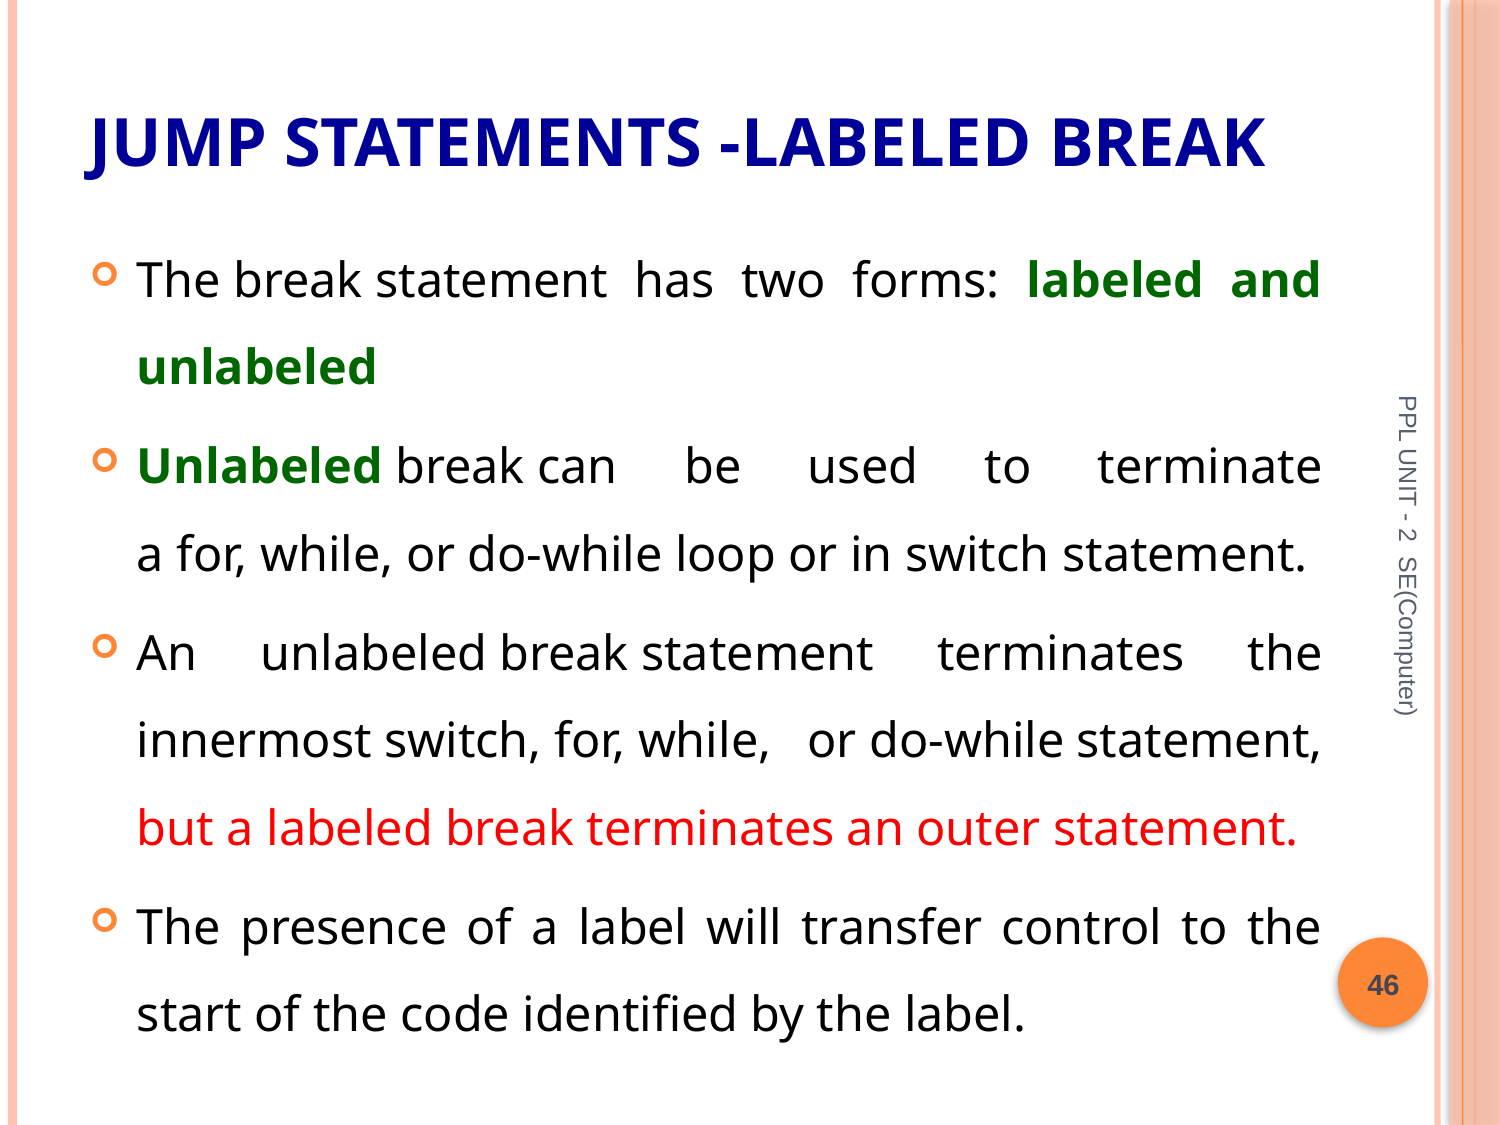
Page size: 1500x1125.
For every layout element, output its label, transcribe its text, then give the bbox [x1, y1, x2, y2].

footer PPL UNIT - 2 SE(Computer) [1379, 380, 1440, 906]
slide_number 46 [1333, 940, 1434, 1027]
list The break statement has two forms: labeled and unlabeled Unlabeled break can be used to terminate a for, while, or do-while loop or in switch statement. An unlabeled break statement terminates the innermost switch, for, while, or do-while statement, but a labeled break terminates an outer statement. The presence of a label will transfer control to the start of the code identified by the label. [75, 212, 1338, 1062]
title Jump Statements -Labeled Break [75, 45, 1300, 188]
